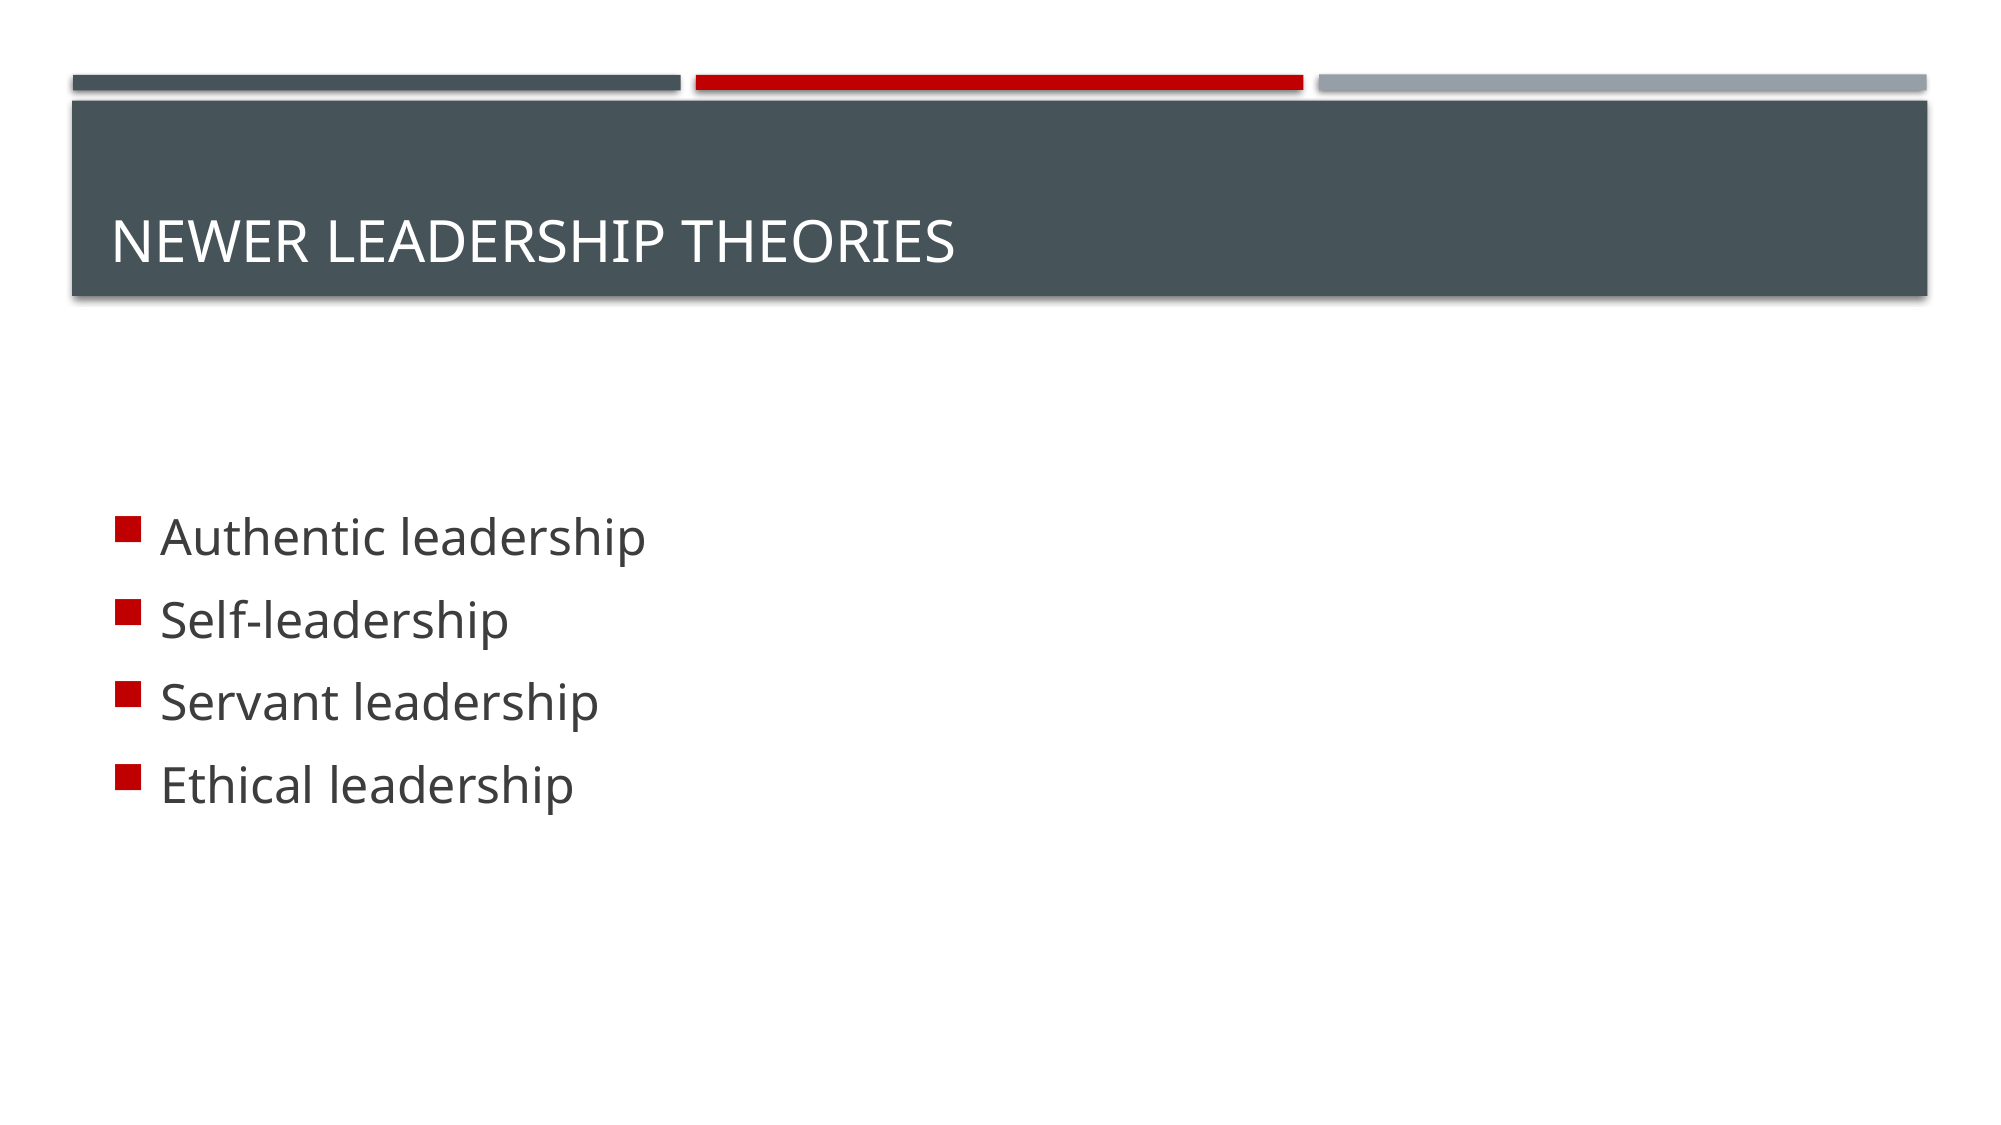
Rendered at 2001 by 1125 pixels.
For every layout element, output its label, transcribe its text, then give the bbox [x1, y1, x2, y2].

title Newer Leadership Theories [95, 115, 1905, 282]
list Authentic leadership Self-leadership Servant leadership Ethical leadership [95, 357, 1905, 962]
